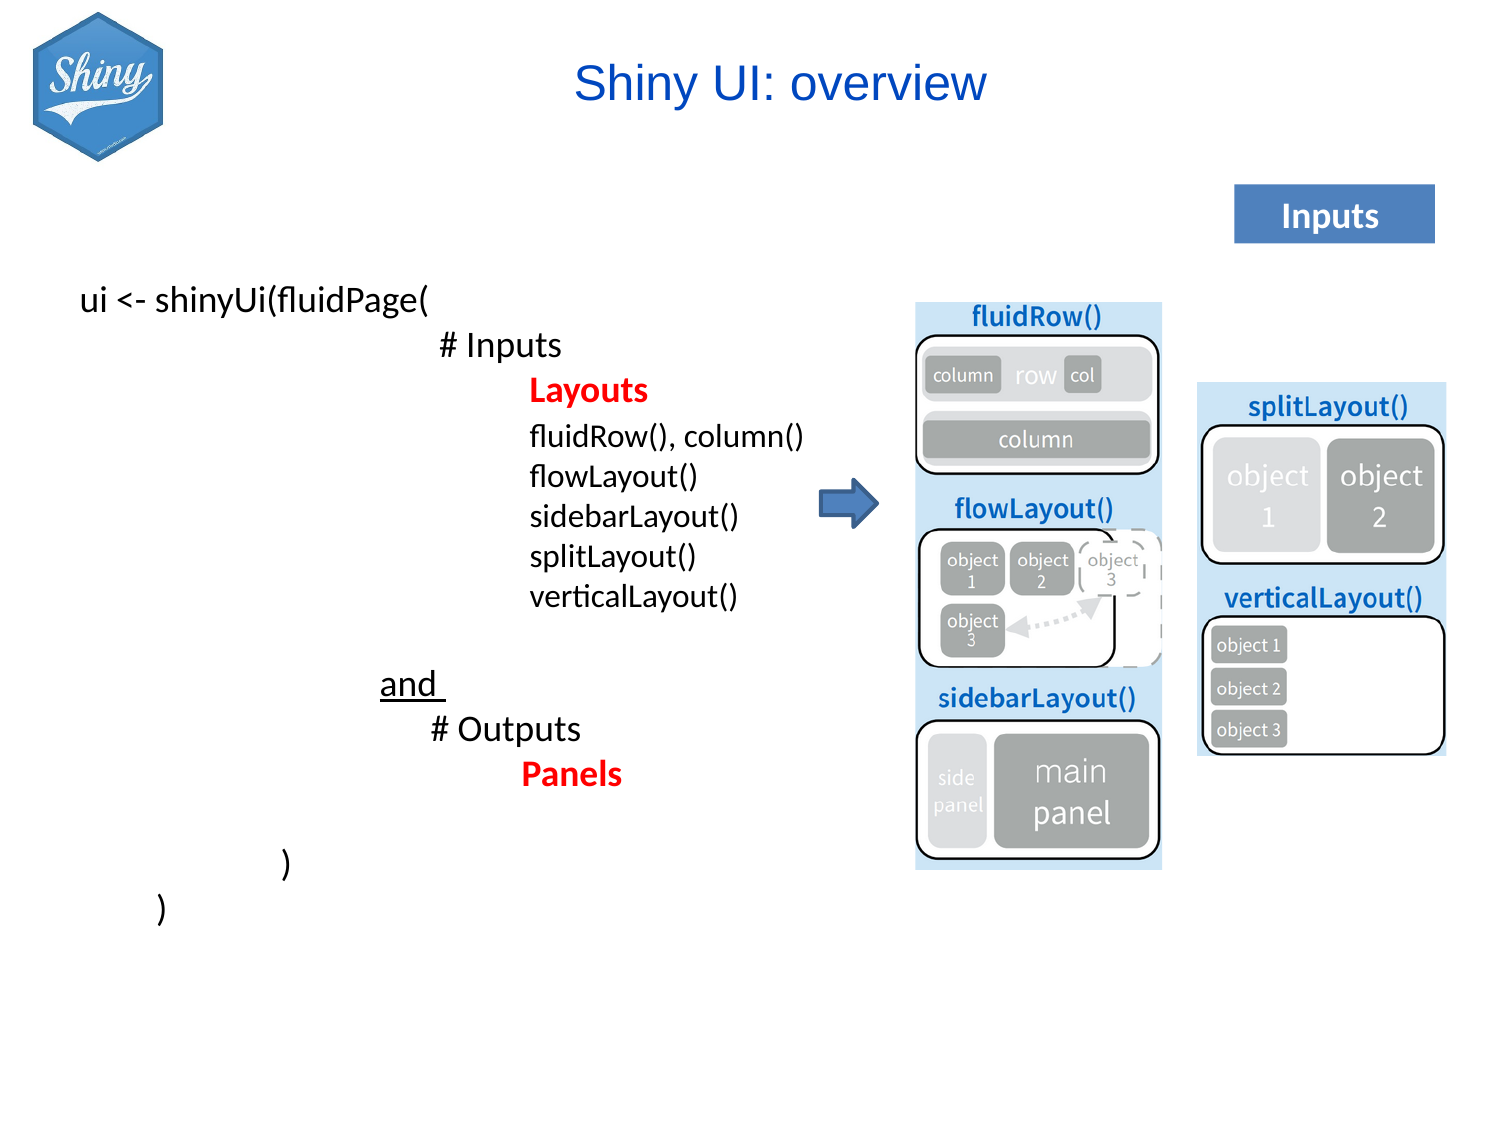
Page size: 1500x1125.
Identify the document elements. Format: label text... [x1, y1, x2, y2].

picture [29, 0, 181, 173]
picture [1194, 382, 1447, 756]
text_box ui <- shinyUi(fluidPage( # Inputs Layouts fluidRow(), column() flowLayout() sidebarLayout() splitLayout() verticalLayout() and # Outputs Panels ) ) [64, 267, 1270, 937]
text_box Shiny UI: overview [218, 42, 1343, 160]
text_box Inputs [1232, 182, 1437, 246]
picture [915, 296, 1163, 870]
text_box [818, 477, 880, 529]
